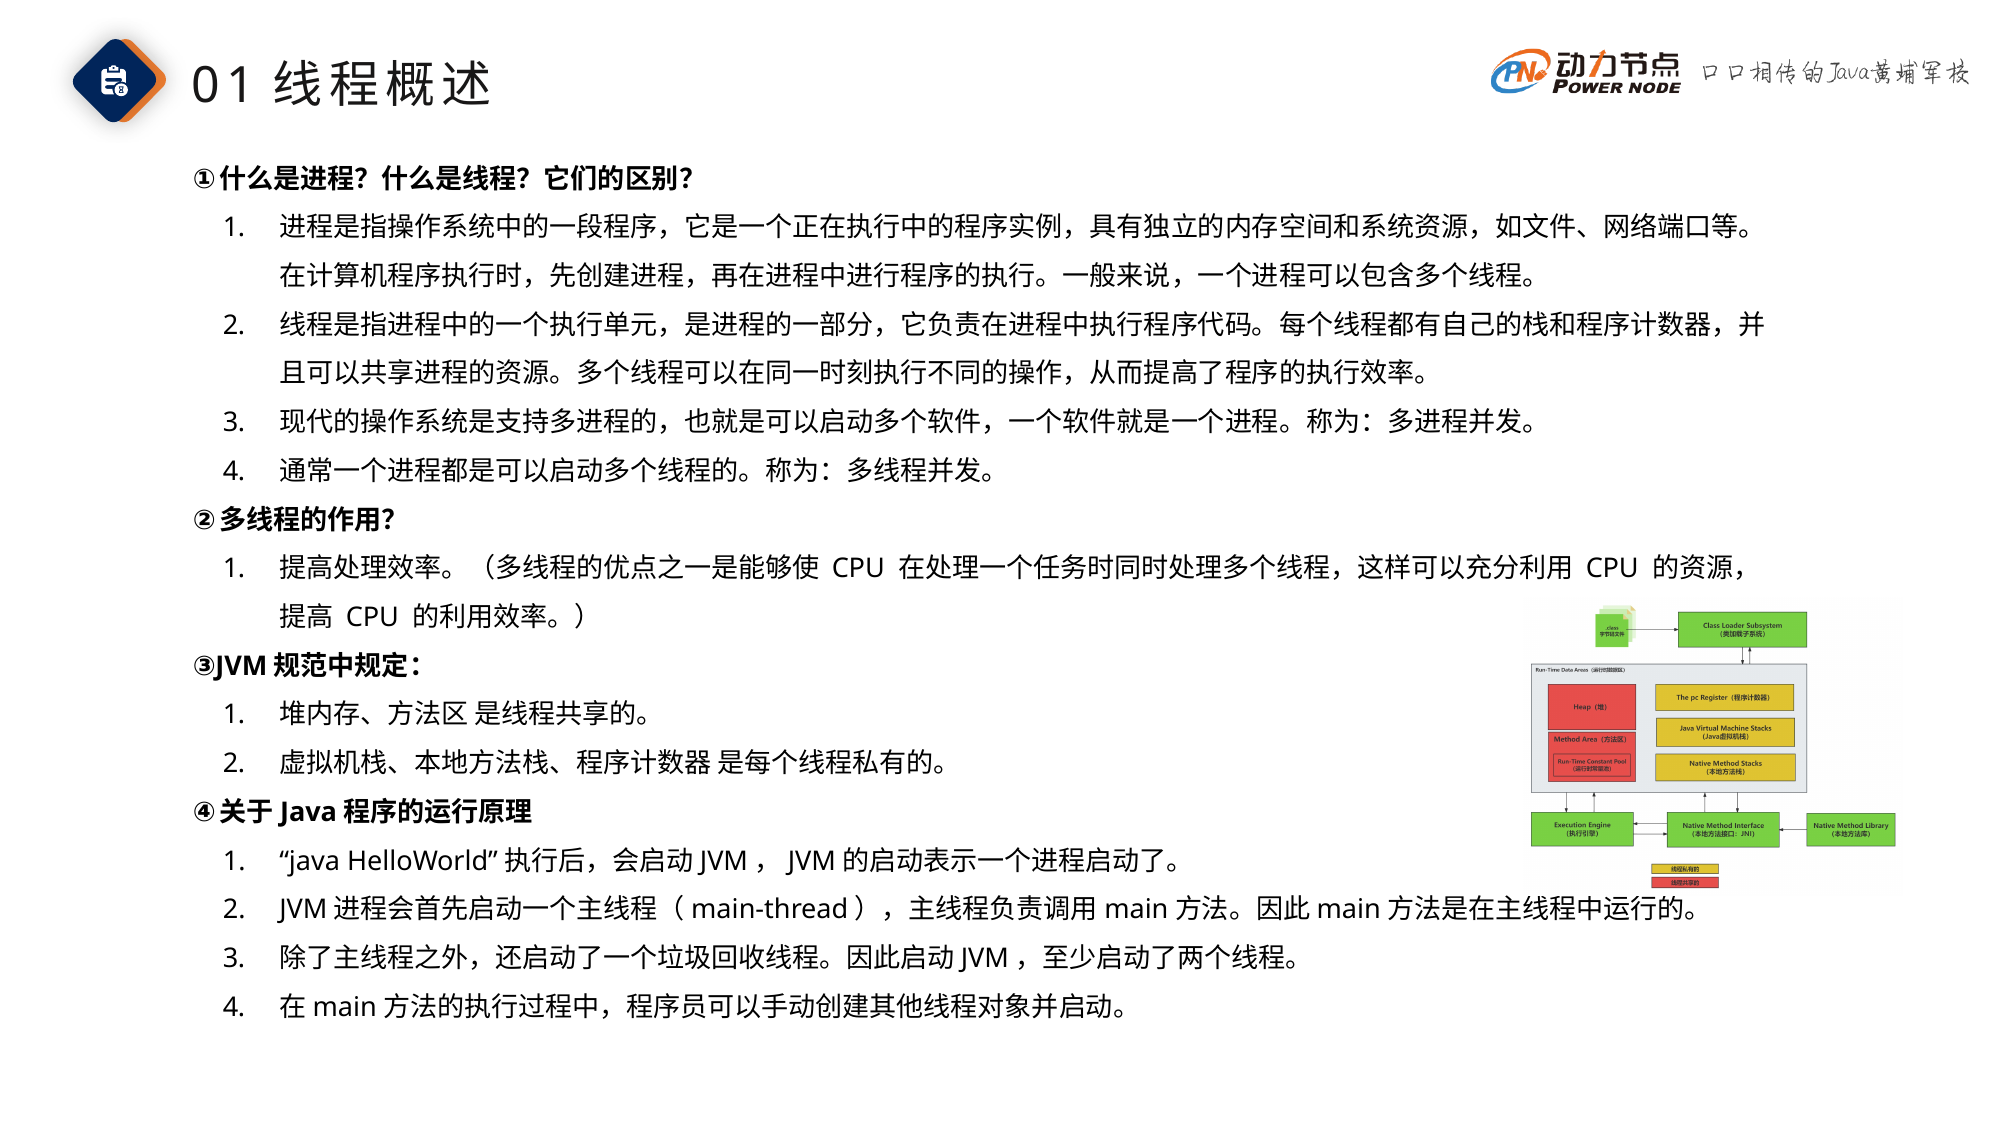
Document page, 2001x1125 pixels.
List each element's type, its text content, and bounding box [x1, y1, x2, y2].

picture [1450, 0, 2000, 154]
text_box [81, 48, 158, 113]
picture [1523, 597, 1903, 896]
text_box 什么是进程？什么是线程？它们的区别？ 进程是指操作系统中的一段程序，它是一个正在执行中的程序实例，具有独立的内存空间和系统资源，如文件、网络端口等。在计算机程序执行时，先创建进程，再在进程中进行程序的执行。一般来说，一个进程可以包含多个线程。 线程是指进程中的一个执行单元，是进程的一部分，它负责在进程中执行程序代码。每个线程都有自己的栈和程序计数器，并且可以共享进程的资源。多个线程可以在同一时刻执行不同的操作，从而提高了程序的执行效率。 现代的操作系统是支持多进程的，也就是可以启动多个软件，一个软件就是一个进程。称为：多进程并发。 通常一个进程都是可以启动多个线程的。称为：多线程并发。 多线程的作用？ 提高处理效率。（多线程的优点之一是能够使 CPU 在处理一个任务时同时处理多个线程，这样可以充分利用 CPU 的资源，提高 CPU 的利用效率。） JVM规范中规定： 堆内存、方法区 是线程共享的。 虚拟机栈、本地方法栈、程序计数器 是每个线程私有的。 关于Java程序的运行原理 “java HelloWorld”执行后，会启动JVM，JVM的启动表示一个进程启动了。 JVM进程会首先启动一个主线程（main-thread），主线程负责调用main方法。因此main方法是在主线程中运行的。 除了主线程之外，还启动了一个垃圾回收线程。因此启动JVM，至少启动了两个线程。 在main方法的执行过程中，程序员可以手动创建其他线程对象并启动。 [192, 153, 1765, 1027]
text_box 01线程概述 [176, 45, 1282, 127]
